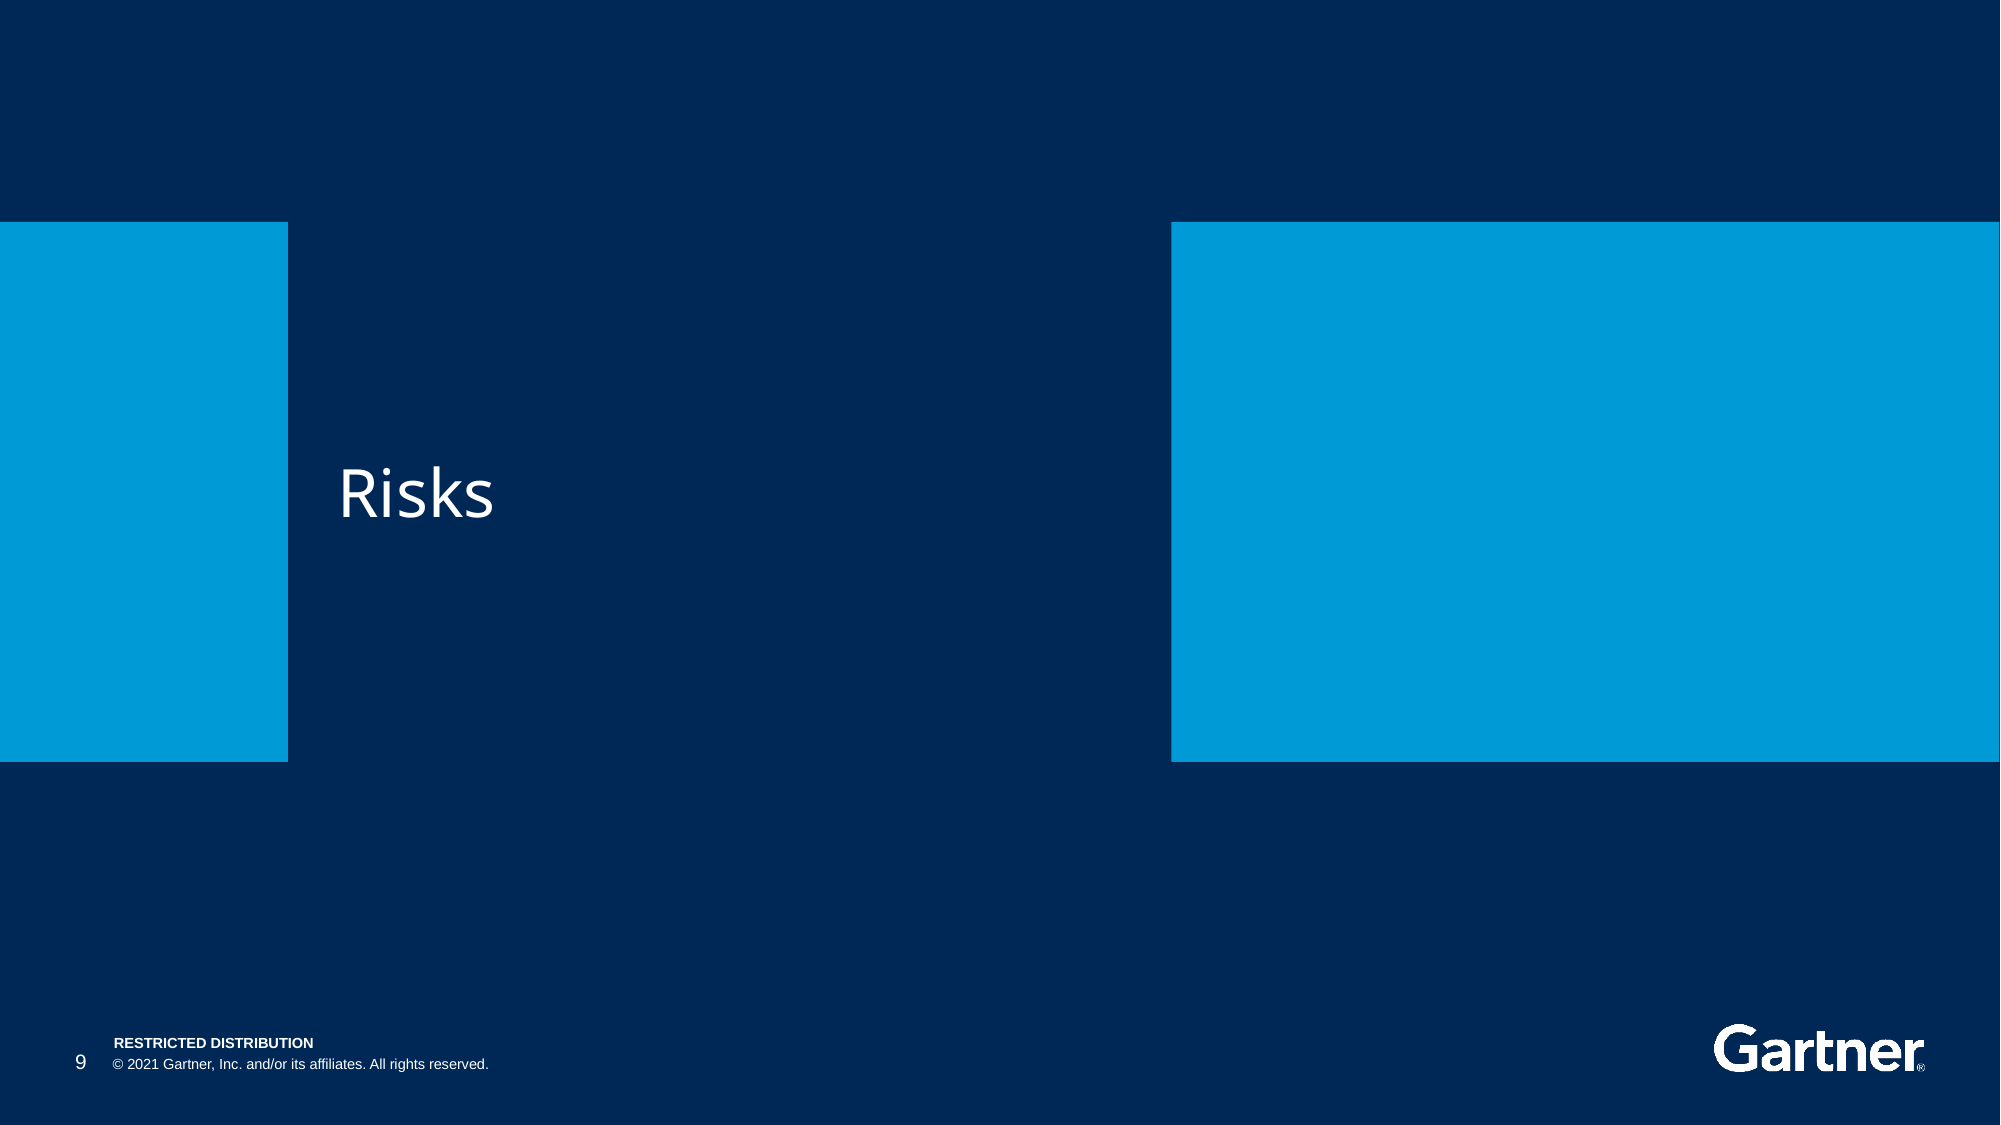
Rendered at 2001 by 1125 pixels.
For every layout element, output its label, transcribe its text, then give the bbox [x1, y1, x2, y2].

picture [1714, 1024, 1925, 1072]
title Risks [337, 250, 1143, 732]
